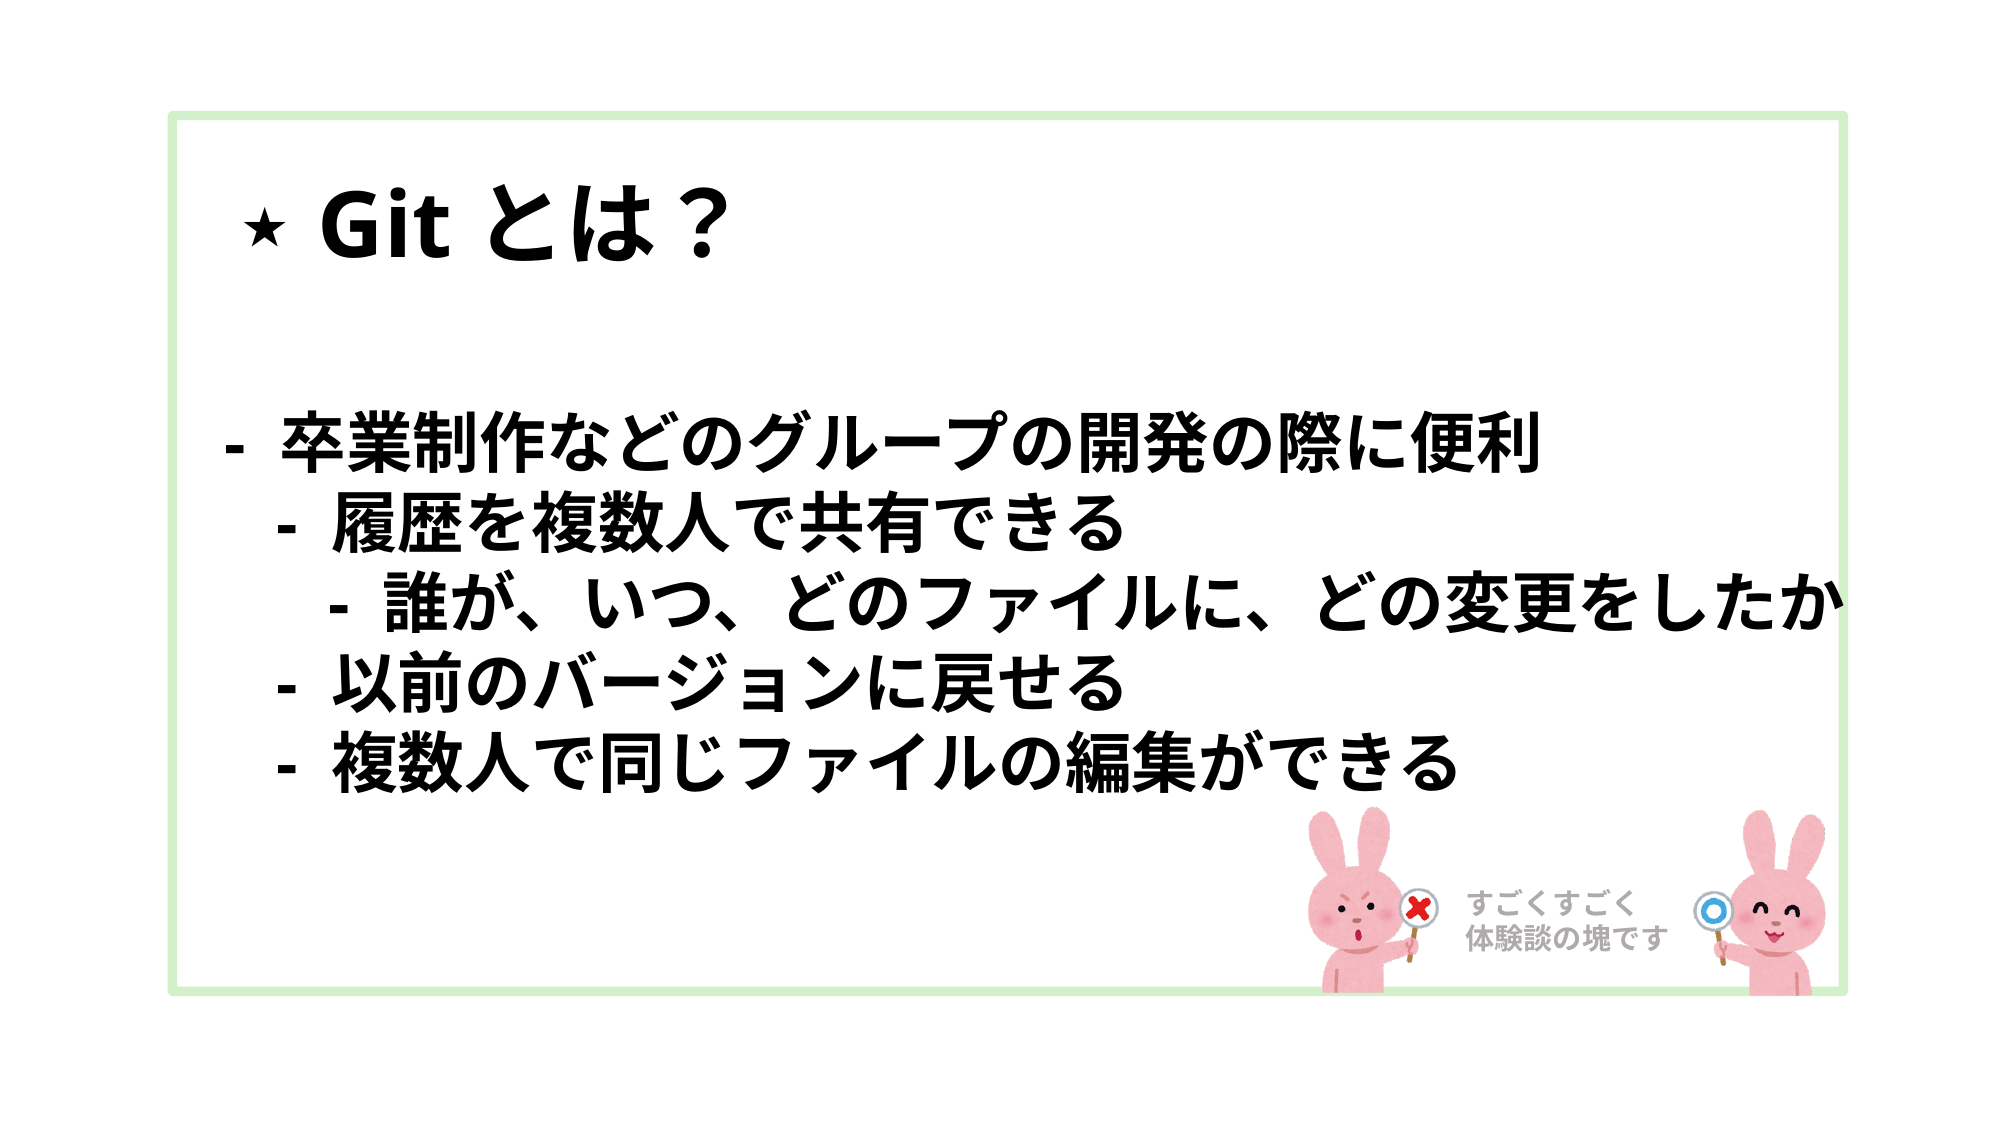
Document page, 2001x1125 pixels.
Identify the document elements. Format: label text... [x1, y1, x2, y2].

picture [1687, 804, 1839, 1002]
text_box - 卒業制作などのグループの開発の際に便利 - 履歴を複数人で共有できる - 誰が、いつ、どのファイルに、どの変更をしたか - 以前のバージョンに戻せる - 複数人で同じファイルの編集ができる [210, 393, 1913, 808]
picture [1294, 801, 1445, 999]
text_box ⋆ Gitとは？ [221, 158, 1428, 284]
text_box [172, 115, 1844, 992]
text_box すごくすごく 体験談の塊です [1450, 877, 1687, 963]
